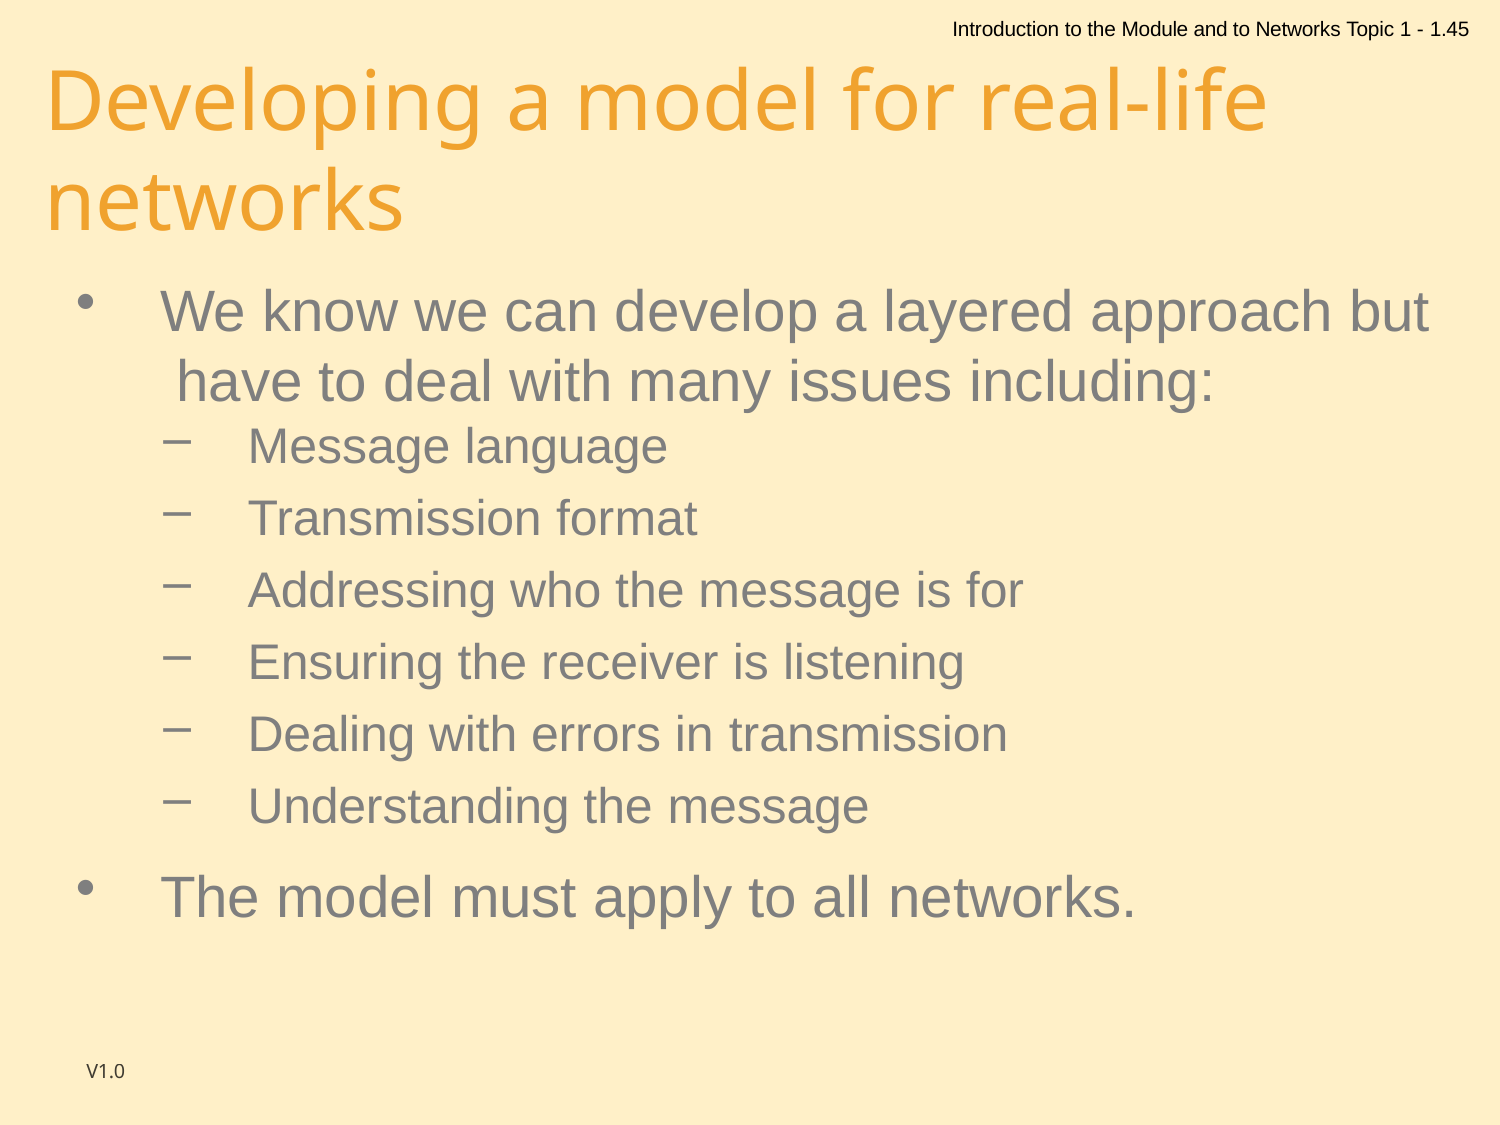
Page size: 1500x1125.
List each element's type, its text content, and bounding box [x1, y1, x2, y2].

text_box We know we can develop a layered approach but have to deal with many issues including: Message language Transmission format Addressing who the message is for Ensuring the receiver is listening Dealing with errors in transmission Understanding the message The model must apply to all networks. [73, 271, 1438, 930]
title Developing a model for real-life networks [42, 45, 1325, 248]
slide_number V1.0 [84, 930, 591, 1125]
text_box Introduction to the Module and to Networks Topic 1 - 1.45 [950, 13, 1488, 41]
